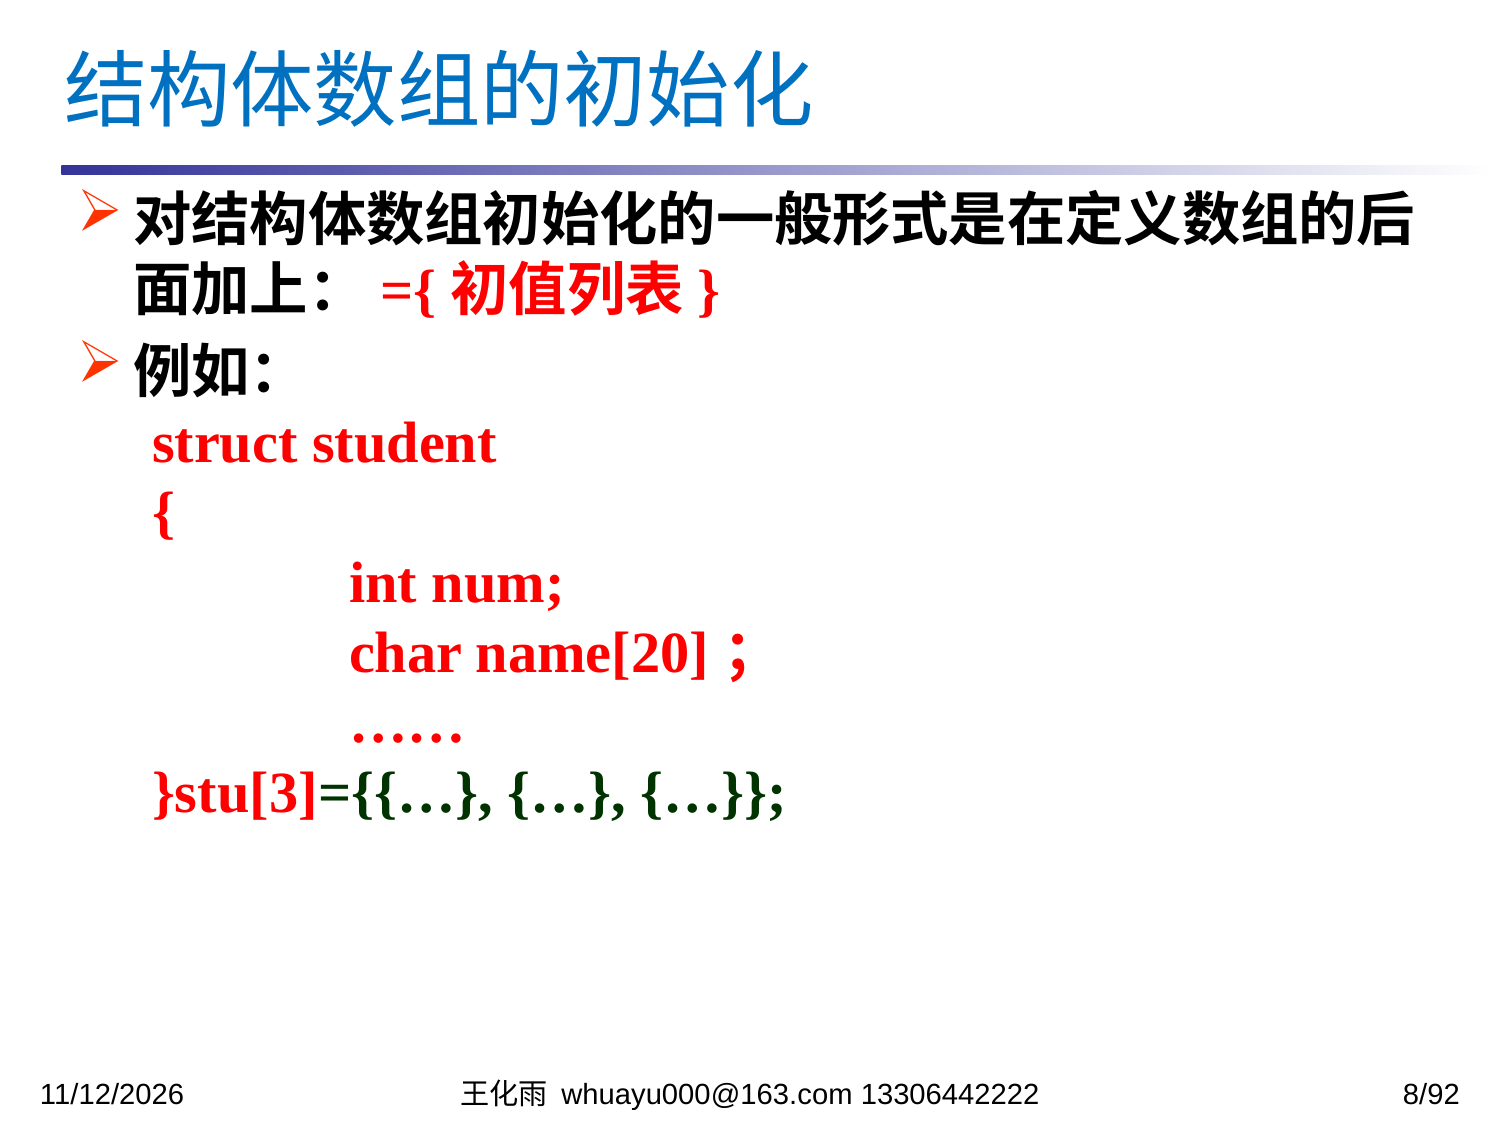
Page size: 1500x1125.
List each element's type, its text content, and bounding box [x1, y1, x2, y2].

text_box 结构体数组的初始化 [49, 24, 1451, 150]
slide_number 8/92 [1187, 1074, 1476, 1103]
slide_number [24, 1074, 376, 1103]
footer 王化雨 whuayu000@163.com 13306442222 [387, 1074, 1113, 1103]
text_box 对结构体数组初始化的一般形式是在定义数组的后面加上：={初值列表} 例如： struct student { int num; char name[20]； …… }stu[3]={{…}, {…}, {…}}; [62, 174, 1464, 1013]
